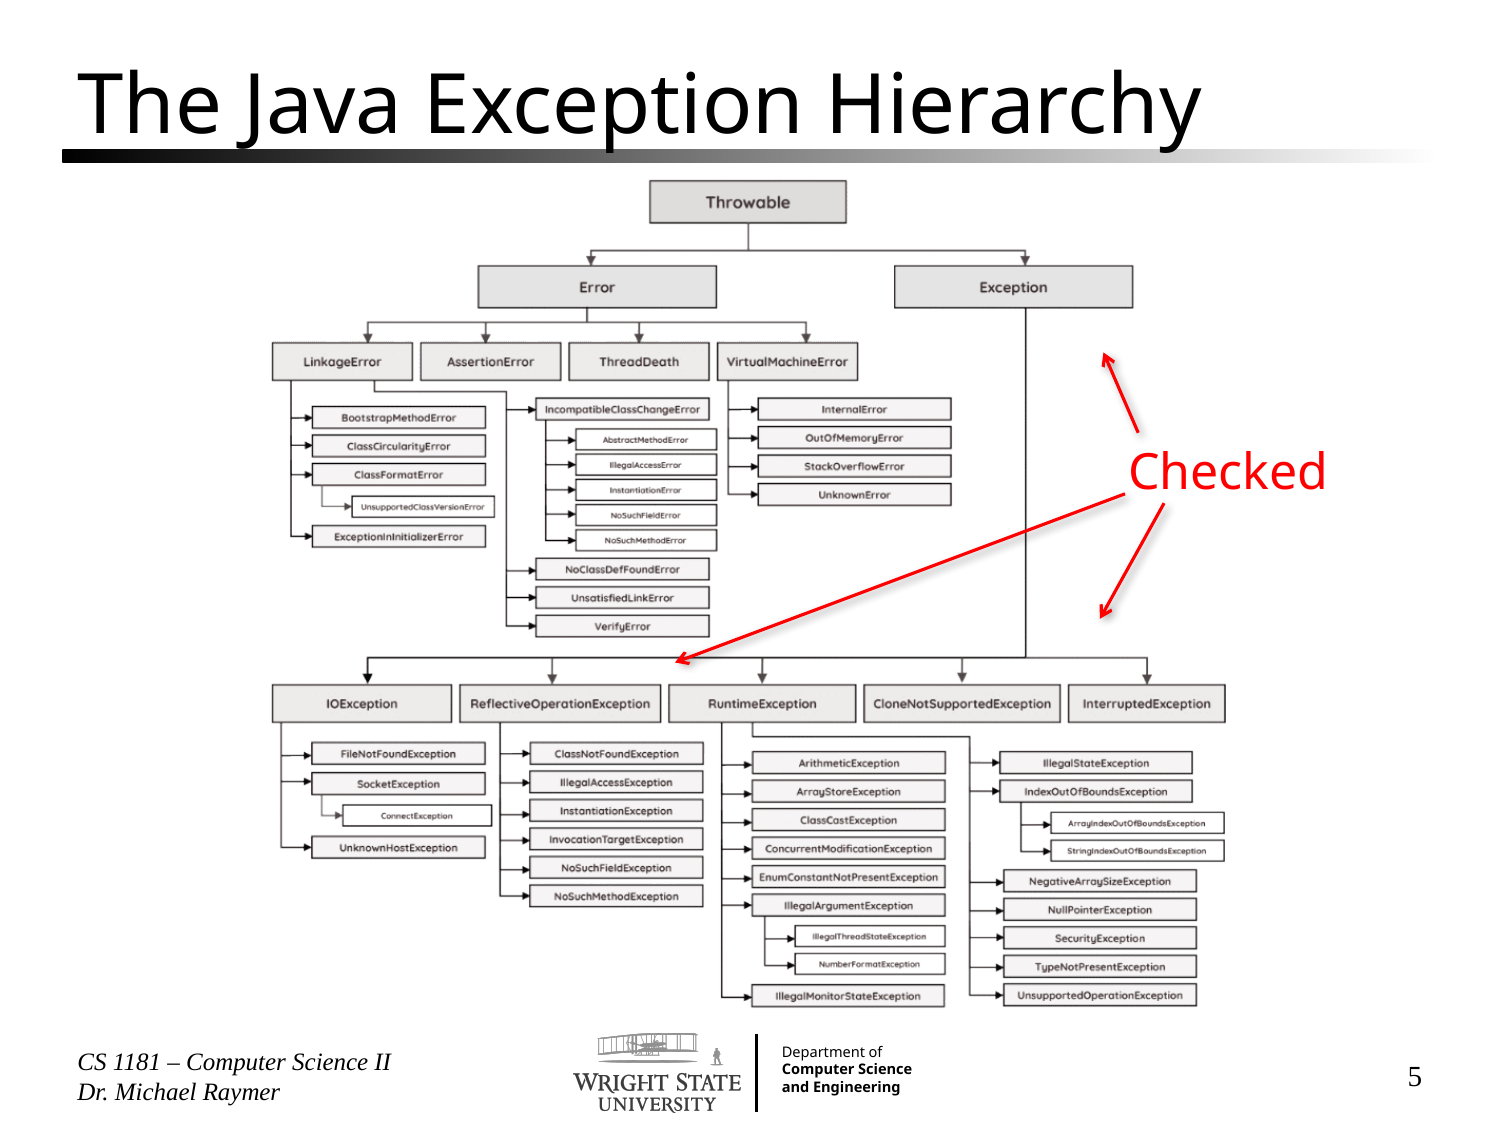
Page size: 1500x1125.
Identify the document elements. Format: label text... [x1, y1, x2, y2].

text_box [1103, 352, 1139, 433]
slide_number 5 [1125, 1037, 1438, 1113]
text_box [1125, 503, 1165, 619]
footer CS 1181 – Computer Science II Dr. Michael Raymer [62, 1037, 438, 1113]
picture [234, 137, 1264, 1113]
text_box Checked [1264, 432, 1344, 508]
title The Java Exception Hierarchy [62, 50, 1438, 150]
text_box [674, 493, 1125, 663]
